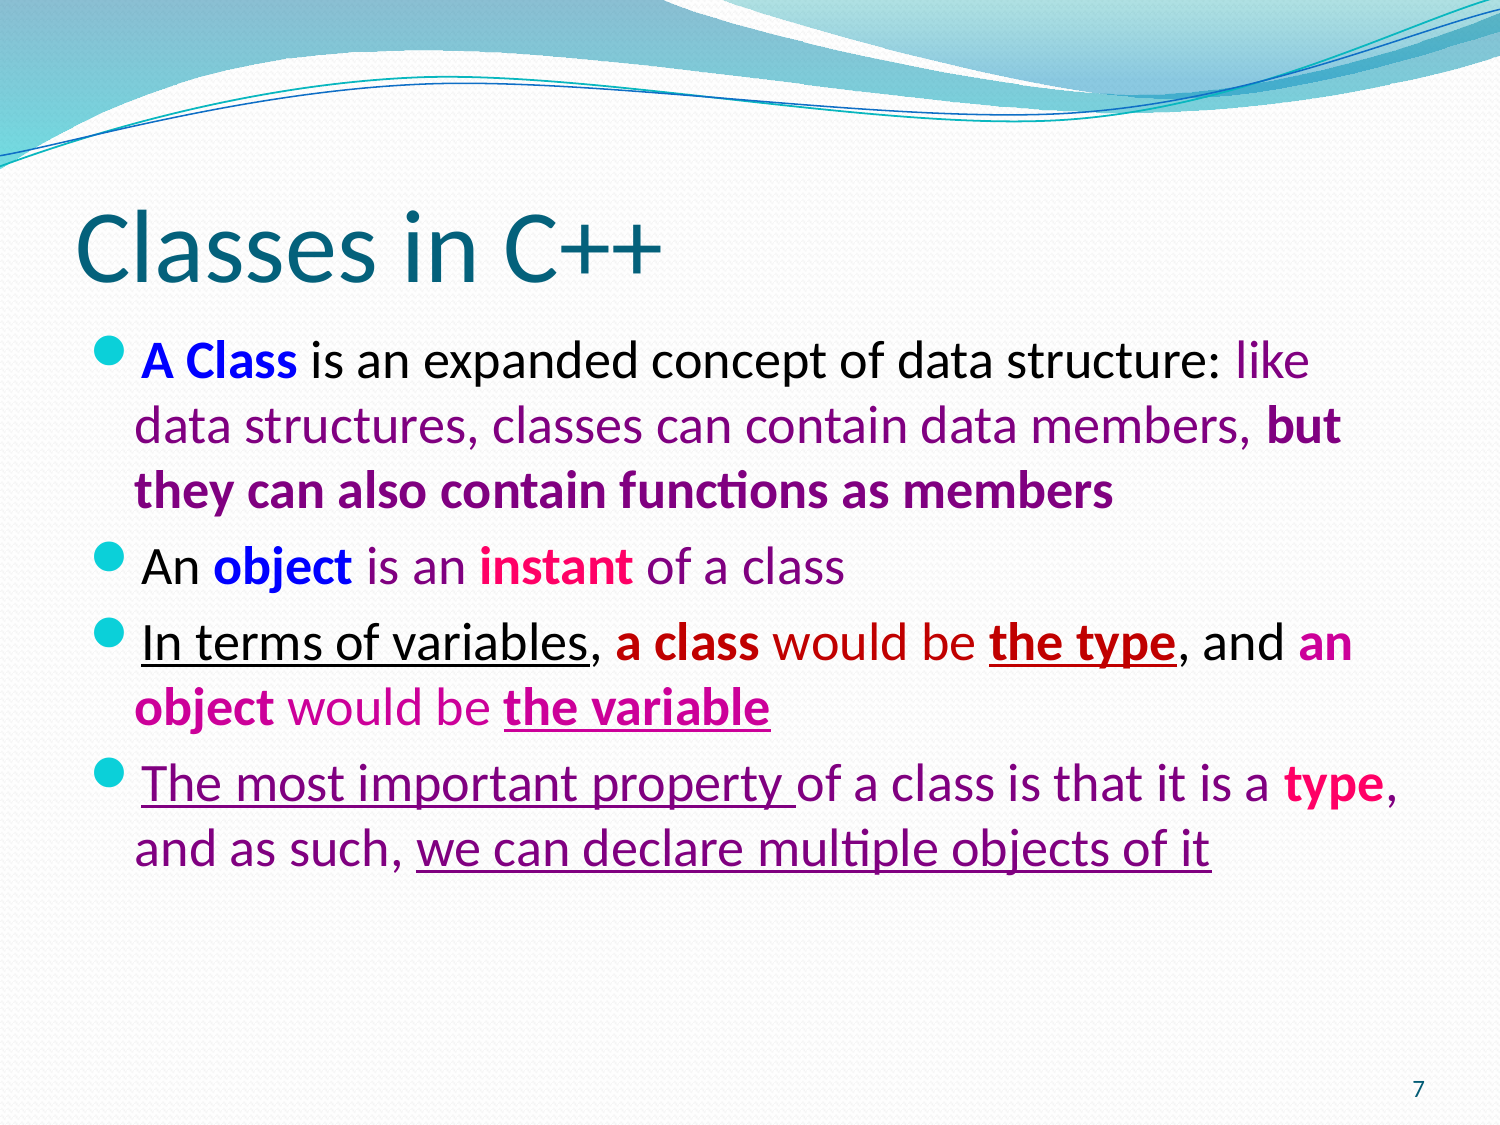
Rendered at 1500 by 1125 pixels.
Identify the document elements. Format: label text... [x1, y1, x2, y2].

title Classes in C++ [75, 115, 1425, 303]
slide_number 7 [1299, 1042, 1425, 1103]
list A Class is an expanded concept of data structure: like data structures, classes can contain data members, but they can also contain functions as members An object is an instant of a class In terms of variables, a class would be the type, and an object would be the variable The most important property of a class is that it is a type, and as such, we can declare multiple objects of it [75, 317, 1425, 1038]
